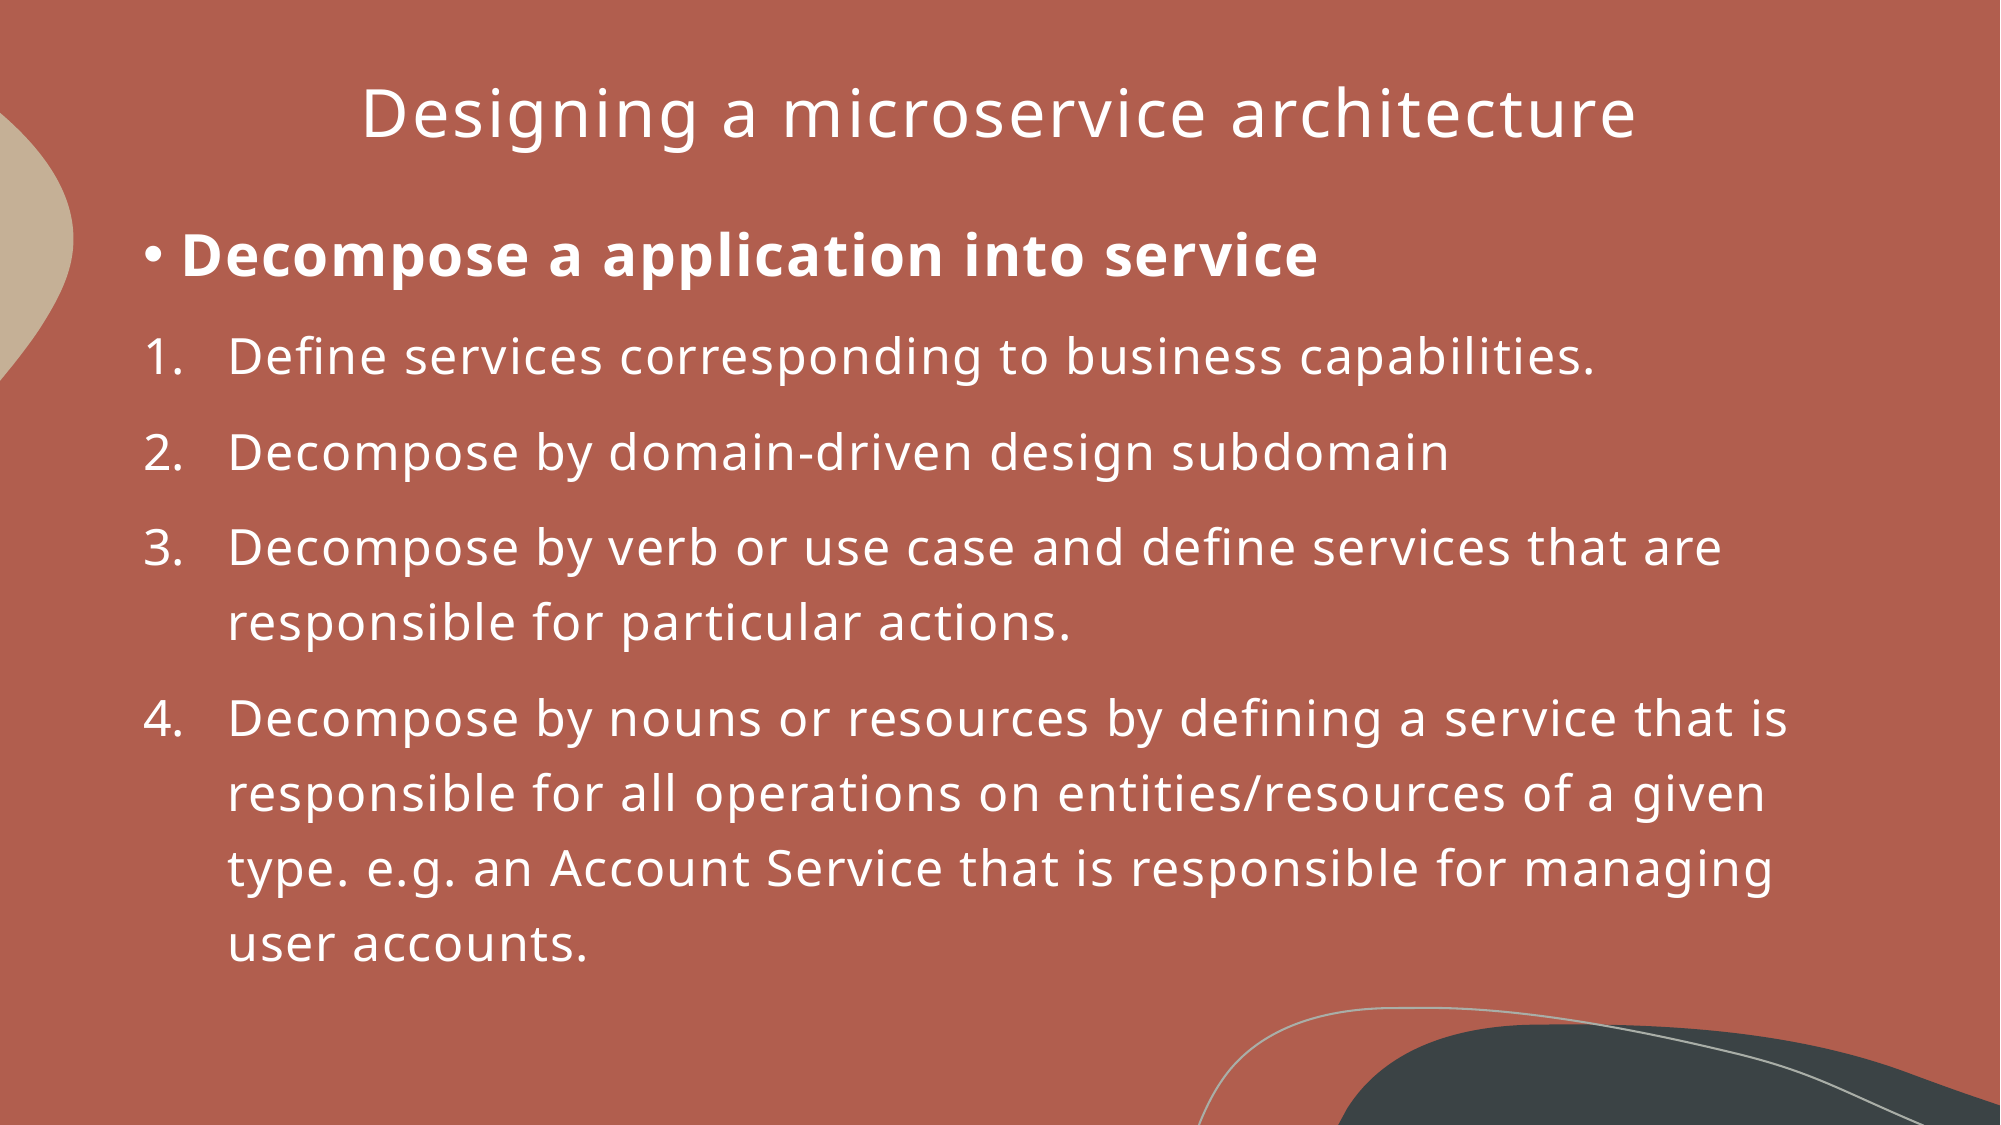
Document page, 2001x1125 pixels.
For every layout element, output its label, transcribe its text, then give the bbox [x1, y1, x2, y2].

list Decompose a application into service Define services corresponding to business capabilities. Decompose by domain-driven design subdomain Decompose by verb or use case and define services that are responsible for particular actions. Decompose by nouns or resources by defining a service that is responsible for all operations on entities/resources of a given type. e.g. an Account Service that is responsible for managing user accounts. [125, 182, 1875, 989]
title Designing a microservice architecture [125, 34, 1875, 182]
